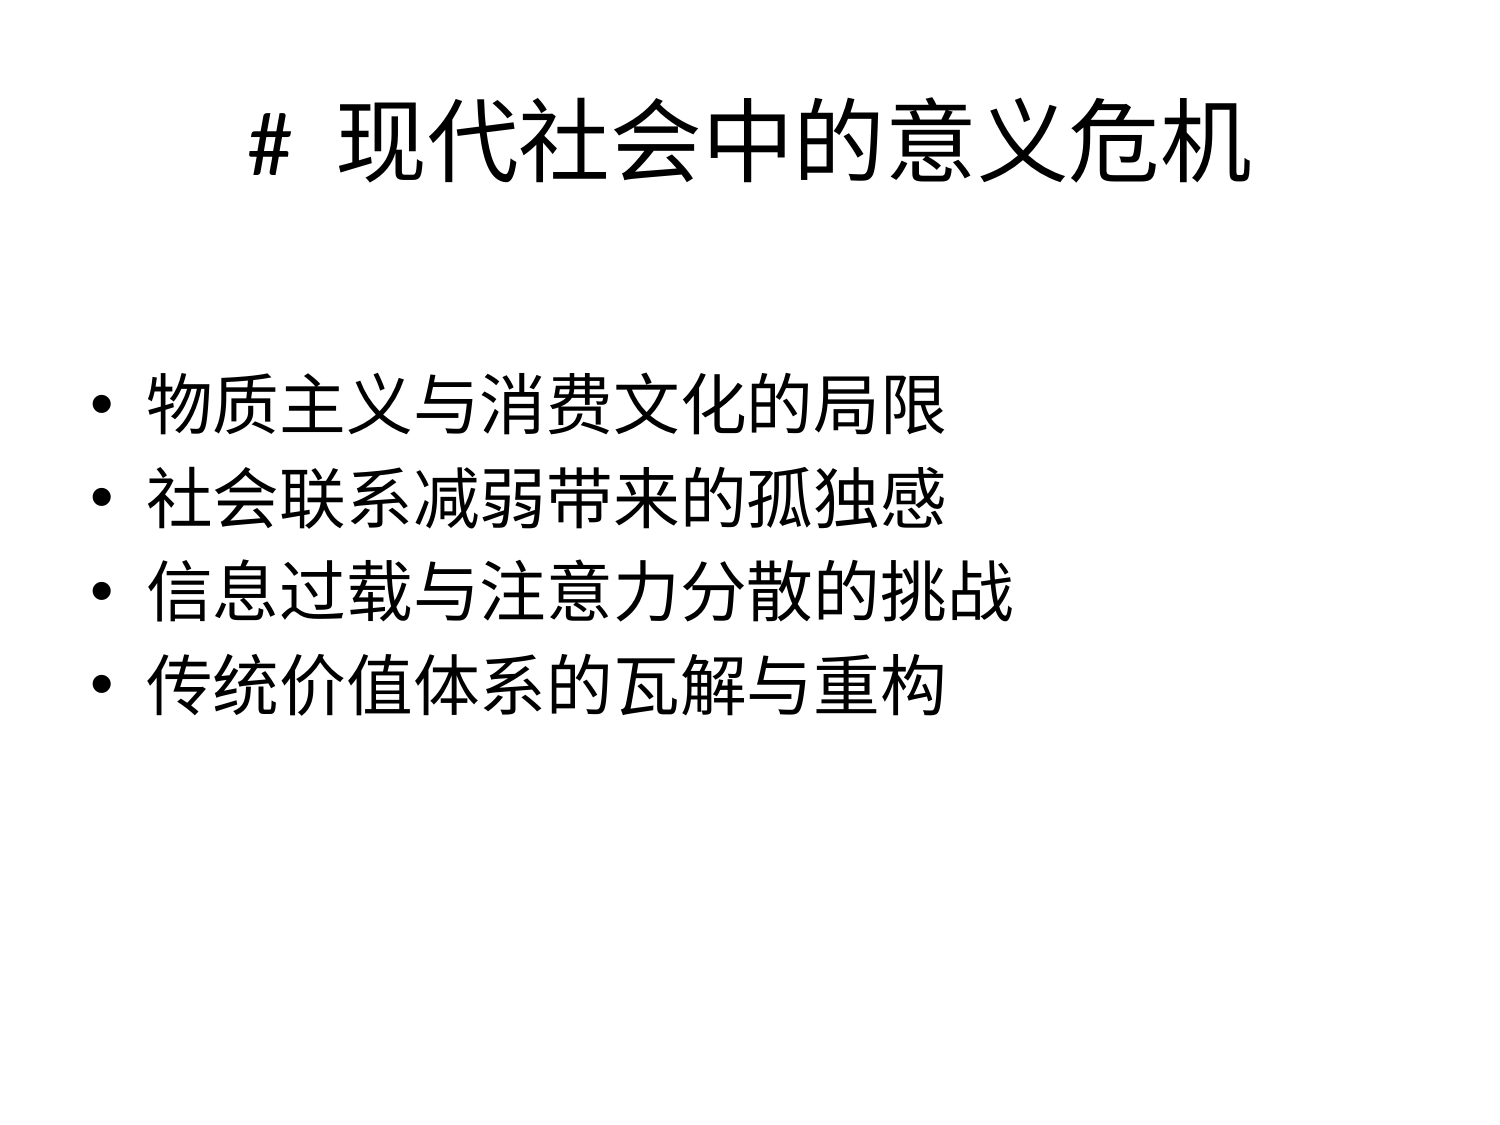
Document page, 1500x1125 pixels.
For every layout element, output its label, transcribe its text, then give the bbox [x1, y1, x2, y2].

list 物质主义与消费文化的局限 社会联系减弱带来的孤独感 信息过载与注意力分散的挑战 传统价值体系的瓦解与重构 [75, 262, 1425, 1005]
title # 现代社会中的意义危机 [75, 45, 1425, 233]
